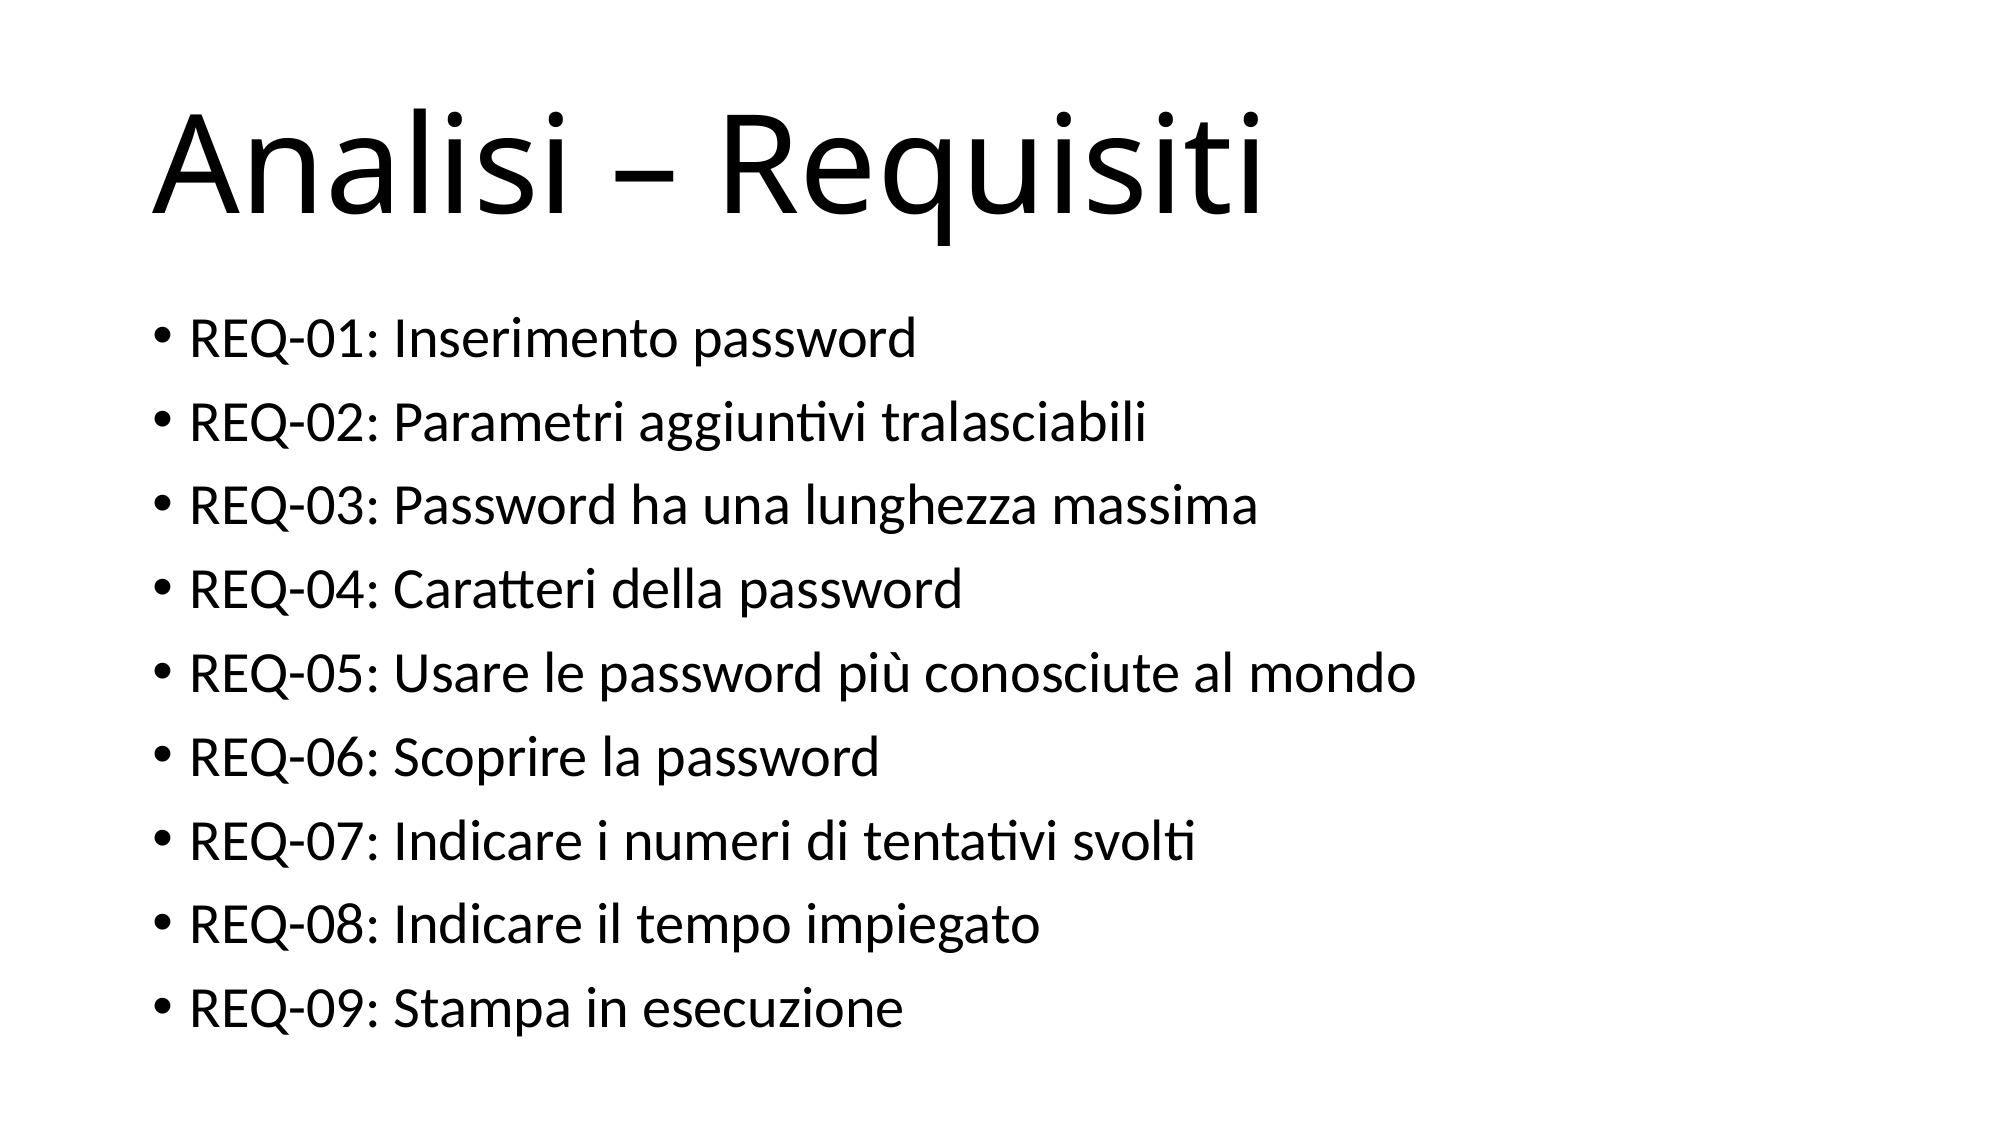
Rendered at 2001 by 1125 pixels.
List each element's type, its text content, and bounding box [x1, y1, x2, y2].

list REQ-01: Inserimento password REQ-02: Parametri aggiuntivi tralasciabili REQ-03: Password ha una lunghezza massima REQ-04: Caratteri della password REQ-05: Usare le password più conosciute al mondo REQ-06: Scoprire la password REQ-07: Indicare i numeri di tentativi svolti REQ-08: Indicare il tempo impiegato REQ-09: Stampa in esecuzione [137, 299, 1863, 1097]
title Analisi – Requisiti [137, 59, 1863, 278]
